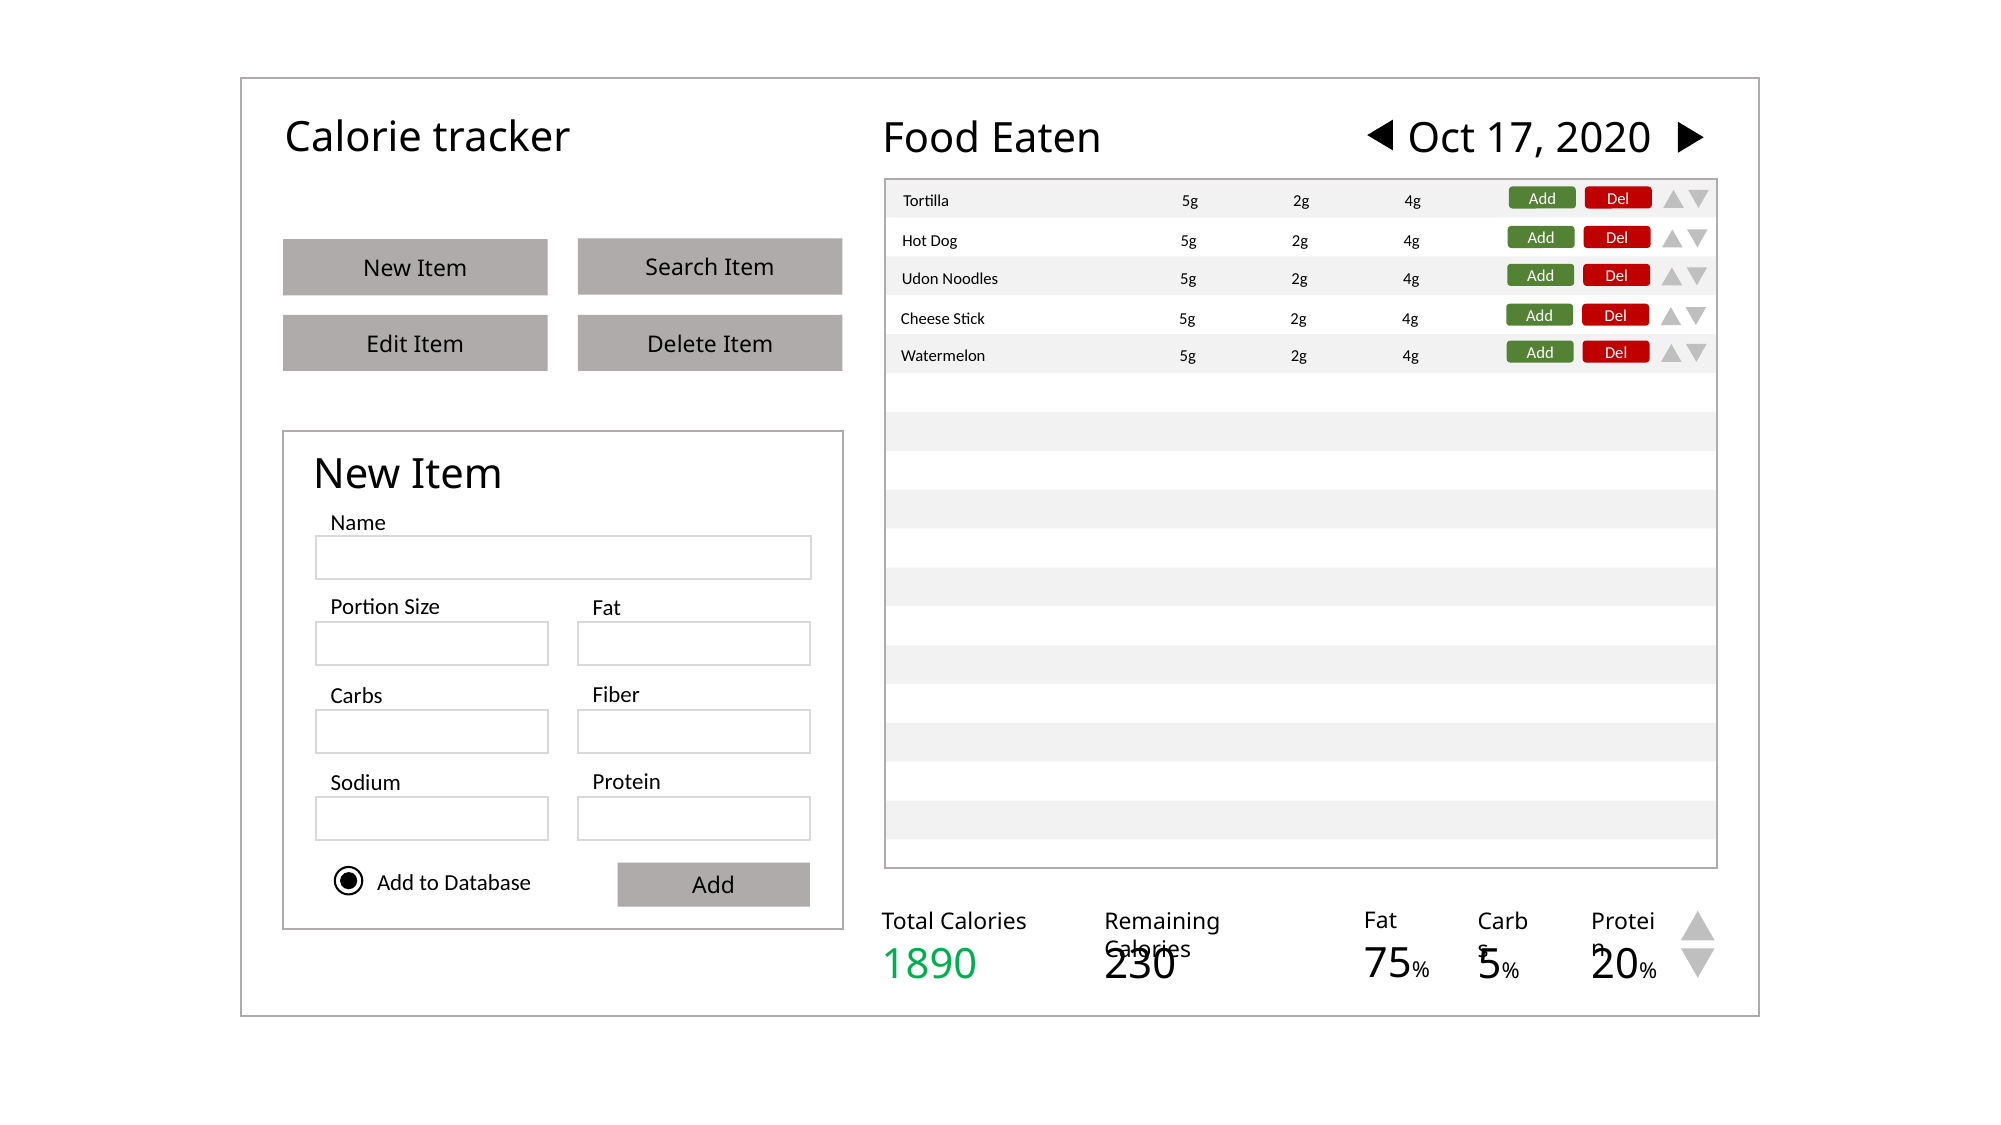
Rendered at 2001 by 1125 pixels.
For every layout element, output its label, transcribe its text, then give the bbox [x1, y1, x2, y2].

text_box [887, 222, 1708, 258]
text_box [866, 899, 1078, 996]
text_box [885, 178, 1717, 869]
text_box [886, 260, 1708, 295]
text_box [1089, 899, 1323, 996]
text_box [888, 182, 1709, 218]
text_box [1365, 117, 1395, 153]
text_box New Item [282, 238, 549, 296]
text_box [1462, 899, 1577, 996]
text_box Edit Item [282, 314, 549, 372]
text_box [240, 77, 1760, 1017]
text_box Add [617, 862, 811, 908]
text_box [333, 865, 364, 896]
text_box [1680, 910, 1715, 978]
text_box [315, 506, 812, 840]
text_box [1349, 898, 1464, 995]
text_box New Item [298, 439, 811, 505]
text_box Search Item [577, 237, 844, 296]
text_box Add to Database [361, 866, 595, 895]
text_box Food Eaten [867, 103, 1244, 169]
text_box Calorie tracker [269, 102, 646, 167]
text_box [1676, 120, 1706, 155]
text_box [340, 872, 358, 890]
text_box [282, 430, 844, 930]
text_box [1576, 898, 1704, 995]
text_box Oct 17, 2020 [1392, 103, 1679, 169]
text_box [885, 299, 1707, 335]
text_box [886, 336, 1707, 372]
text_box Delete Item [577, 314, 844, 372]
